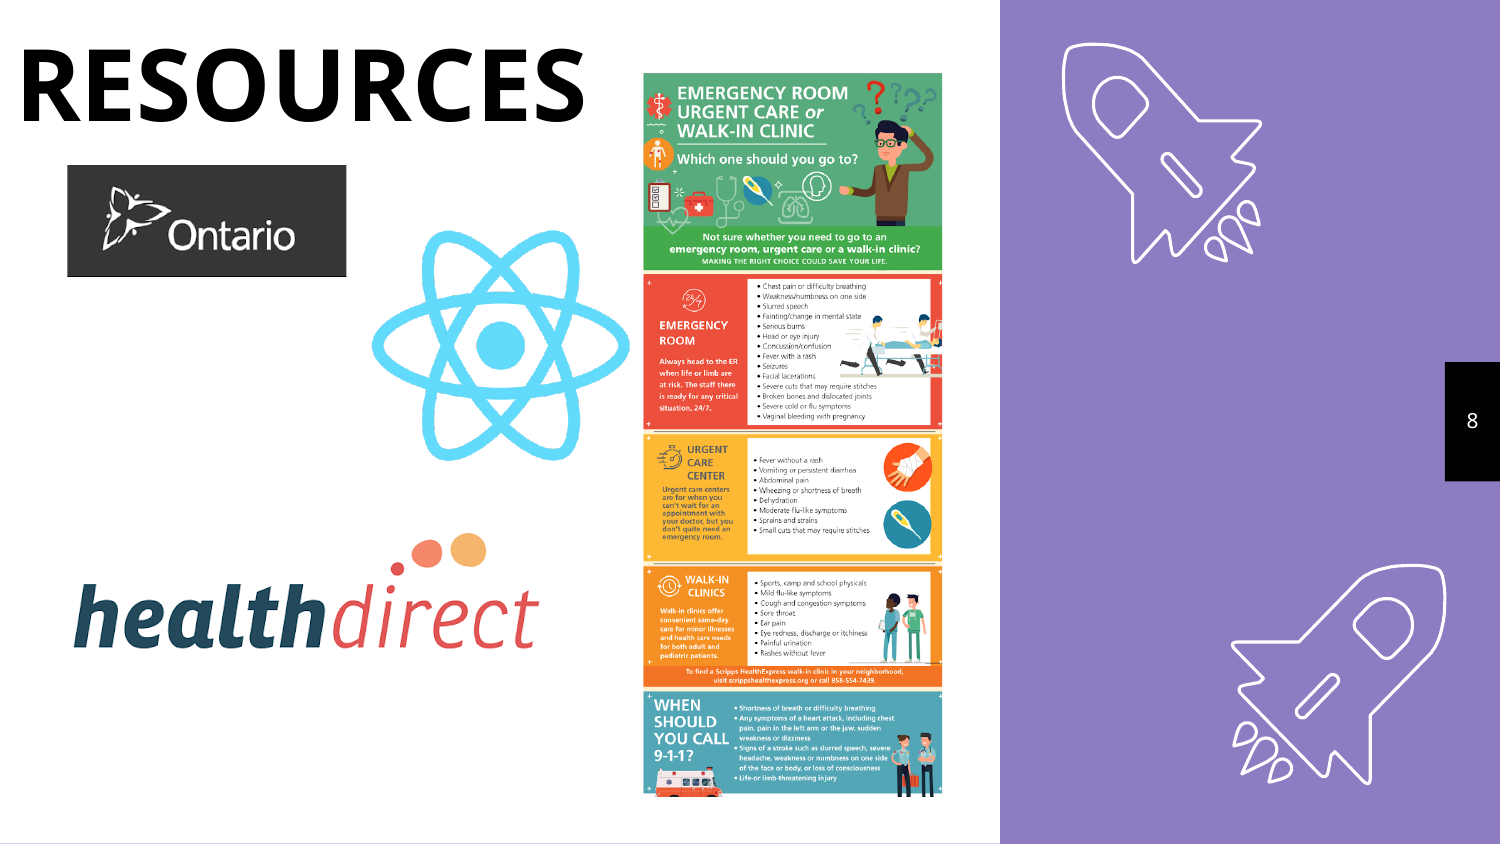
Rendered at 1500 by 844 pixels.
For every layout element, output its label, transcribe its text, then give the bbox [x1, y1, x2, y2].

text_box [1063, 43, 1261, 263]
slide_number ‹#› [1444, 362, 1500, 482]
picture [54, 521, 554, 685]
picture [67, 72, 943, 797]
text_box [1232, 565, 1446, 784]
text_box RESOURCES [0, 6, 1018, 263]
